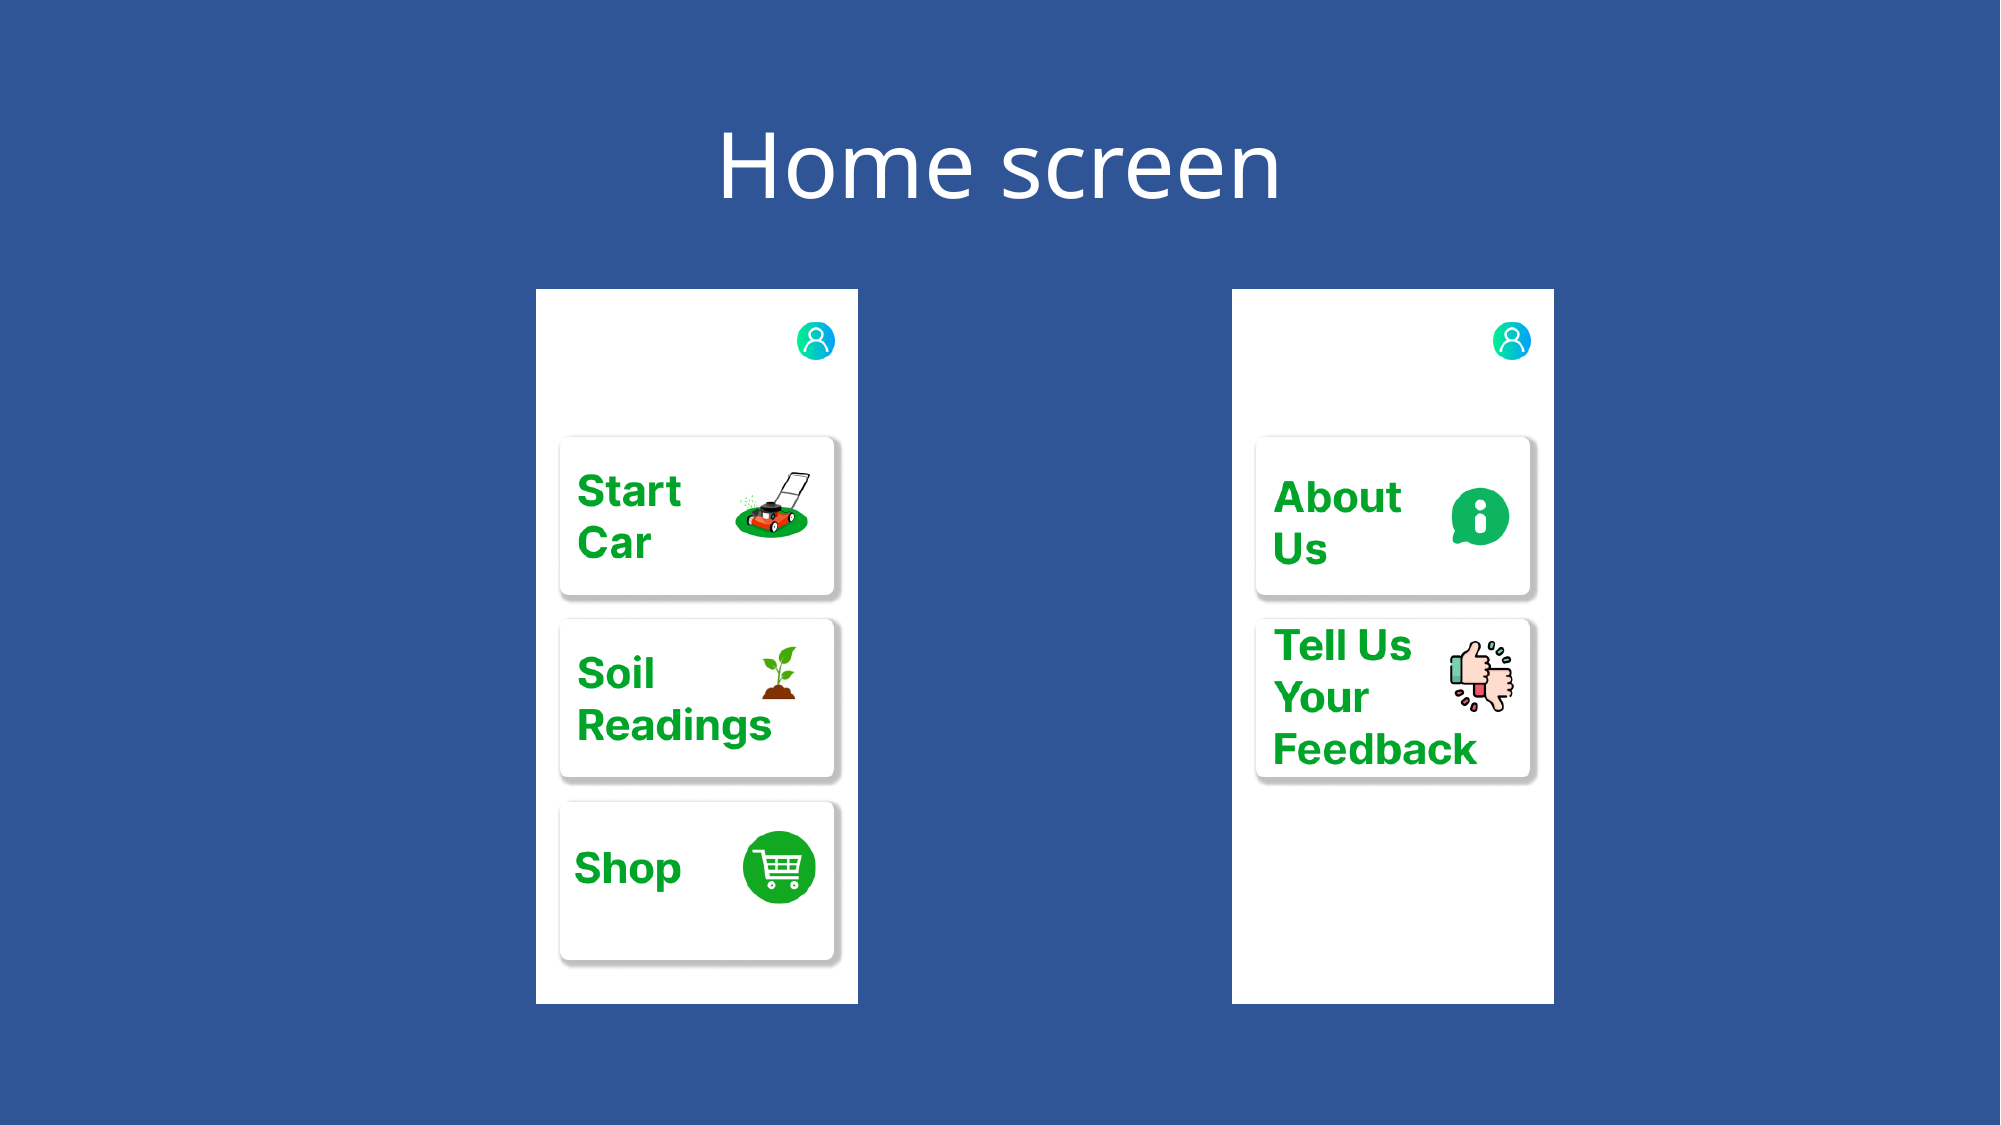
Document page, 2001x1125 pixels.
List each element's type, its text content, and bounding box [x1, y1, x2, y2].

picture [1232, 289, 1554, 1004]
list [536, 289, 858, 1004]
title Home screen [137, 59, 1863, 278]
